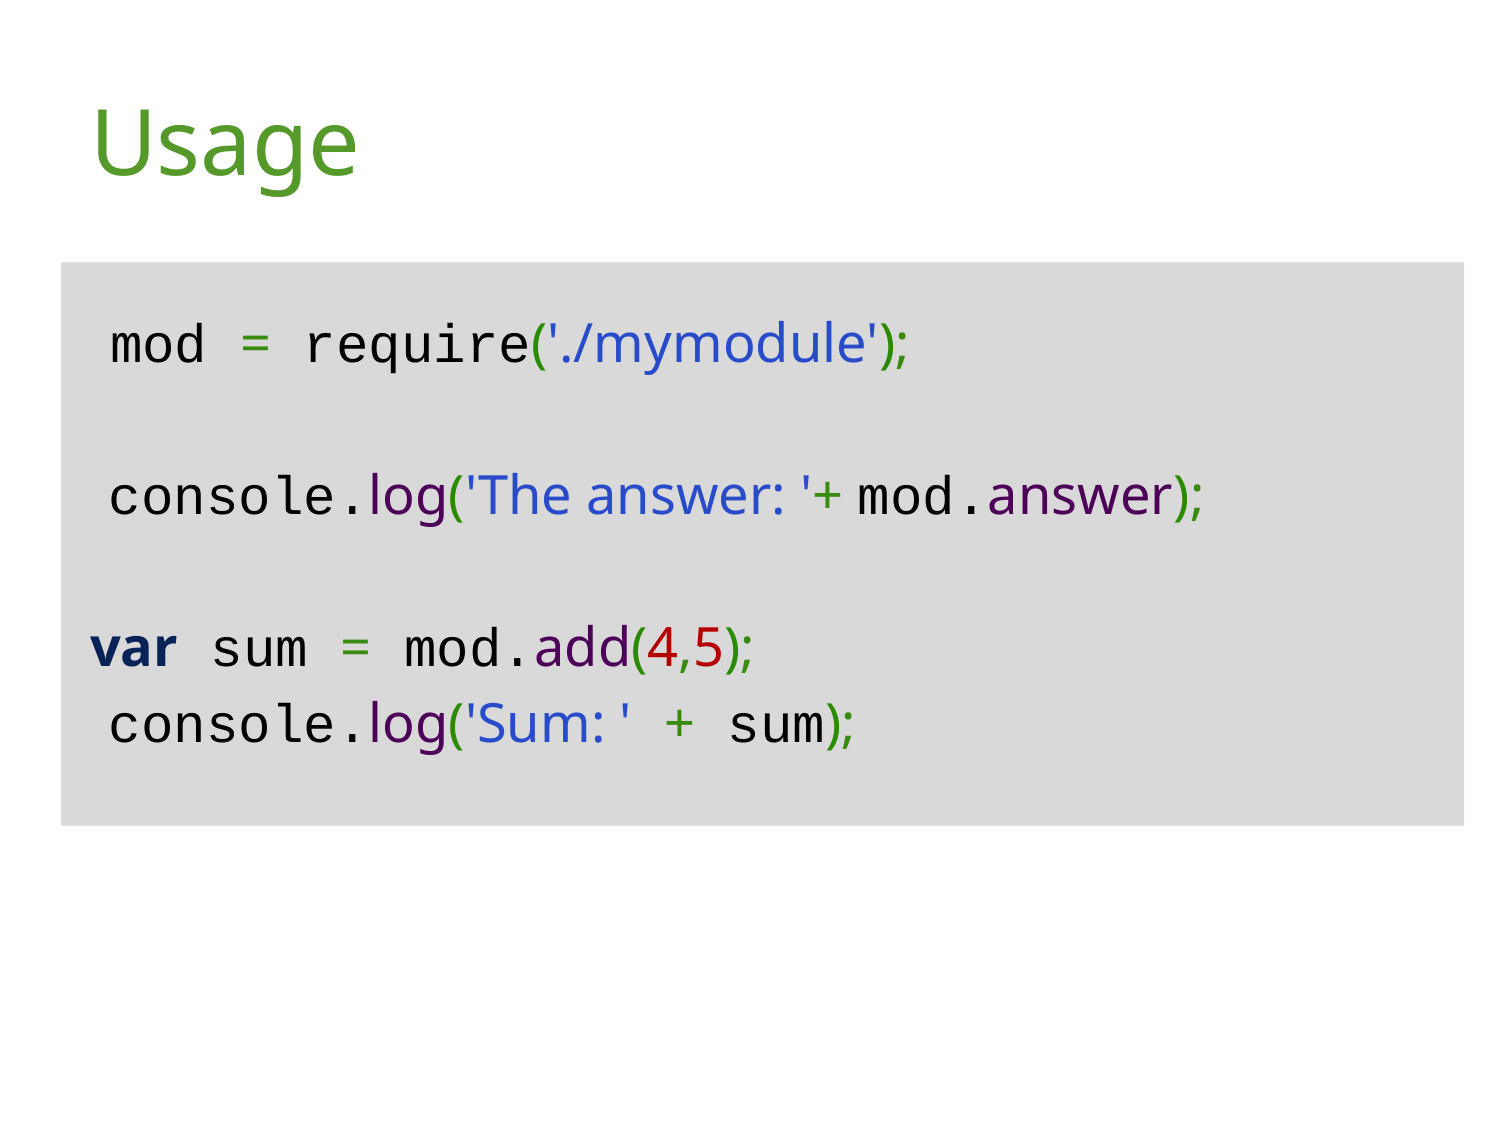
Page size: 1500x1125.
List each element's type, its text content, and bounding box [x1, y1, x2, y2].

list mod = require('./mymodule'); console.log('The answer: '+ mod.answer); var sum = mod.add(4,5); console.log('Sum: ' + sum); [61, 262, 1465, 826]
title Usage [75, 45, 1425, 233]
